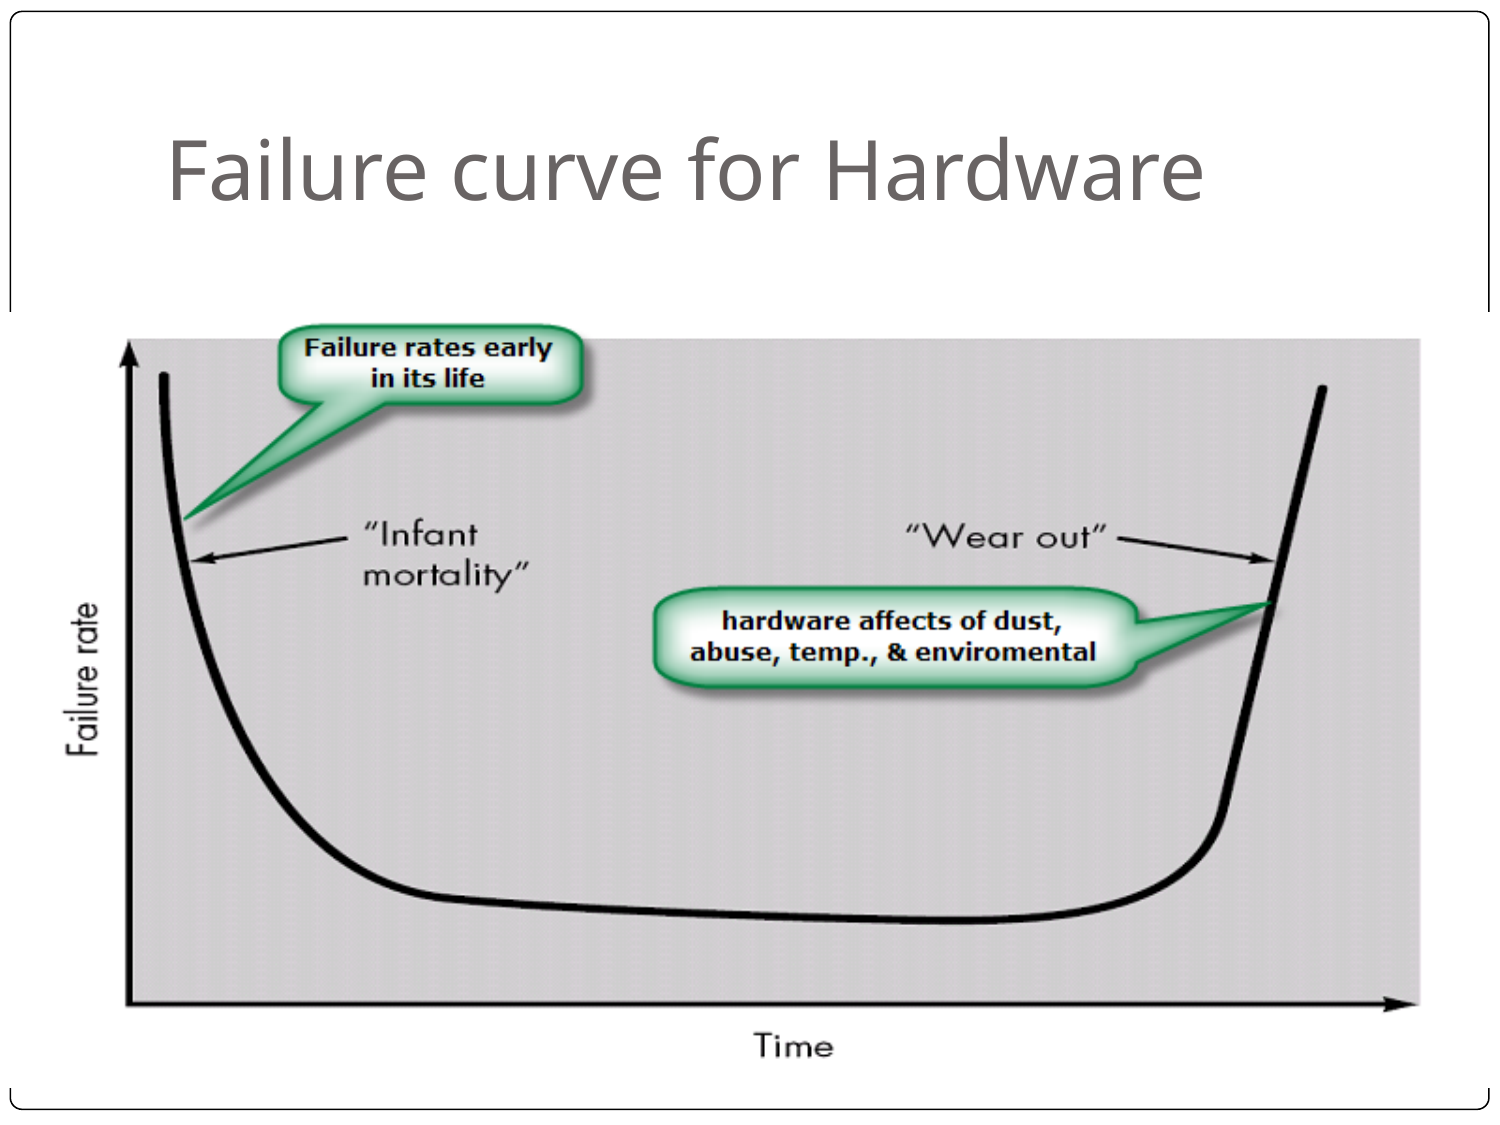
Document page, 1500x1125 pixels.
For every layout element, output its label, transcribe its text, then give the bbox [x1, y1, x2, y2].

picture [0, 312, 1500, 1088]
title Failure curve for Hardware [150, 45, 1425, 233]
